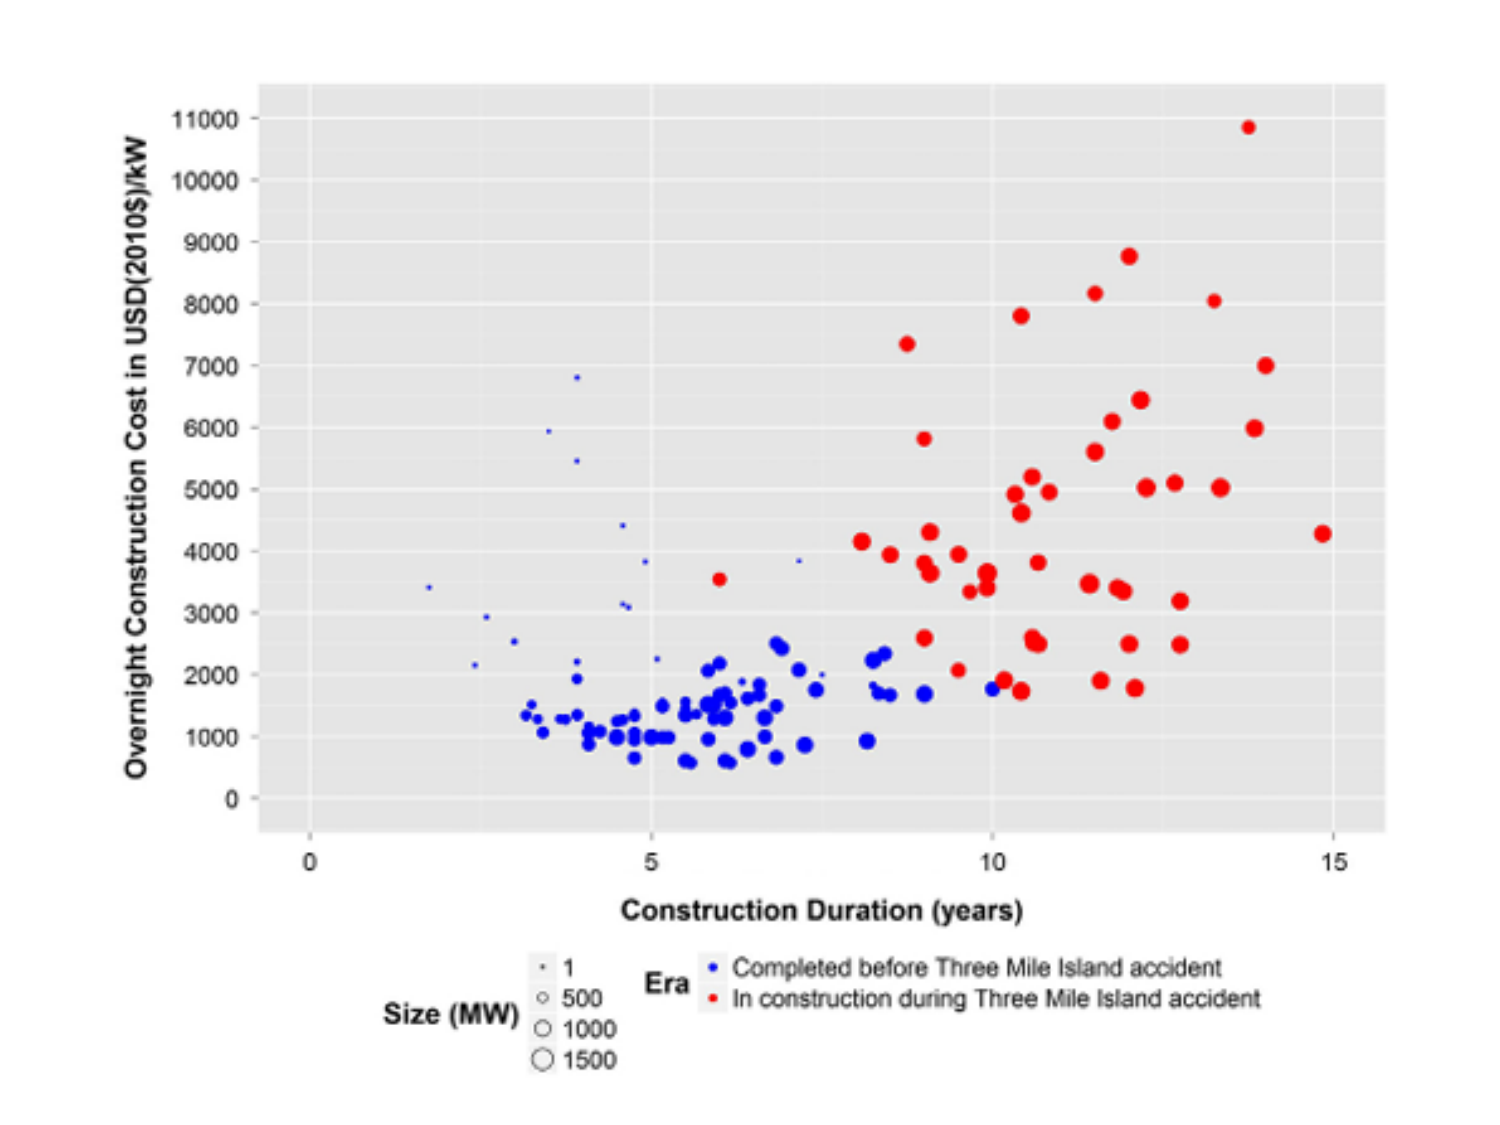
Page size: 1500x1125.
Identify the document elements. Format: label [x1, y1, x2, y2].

picture [83, 27, 1417, 1098]
